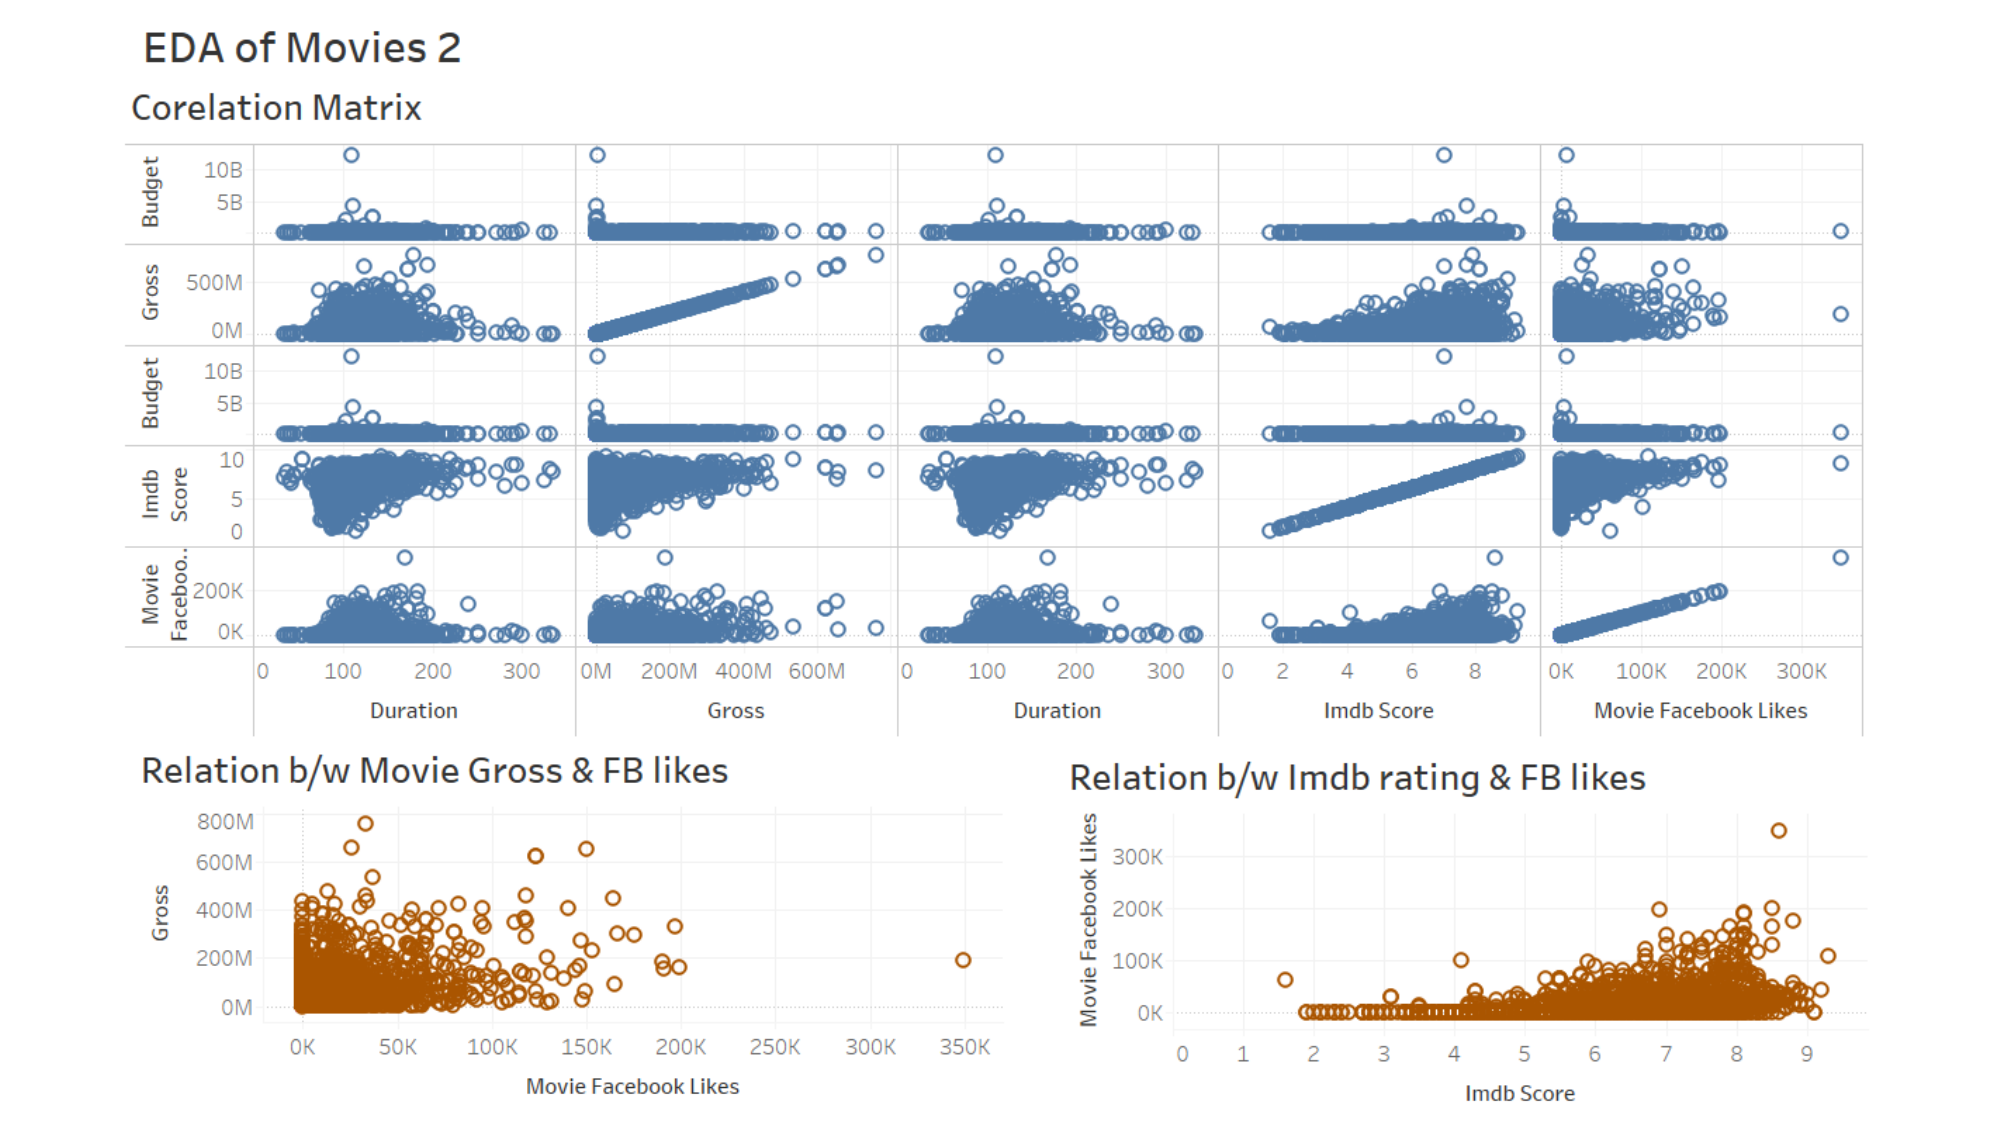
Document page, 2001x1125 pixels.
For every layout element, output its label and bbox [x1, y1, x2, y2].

picture [121, 0, 1879, 1125]
